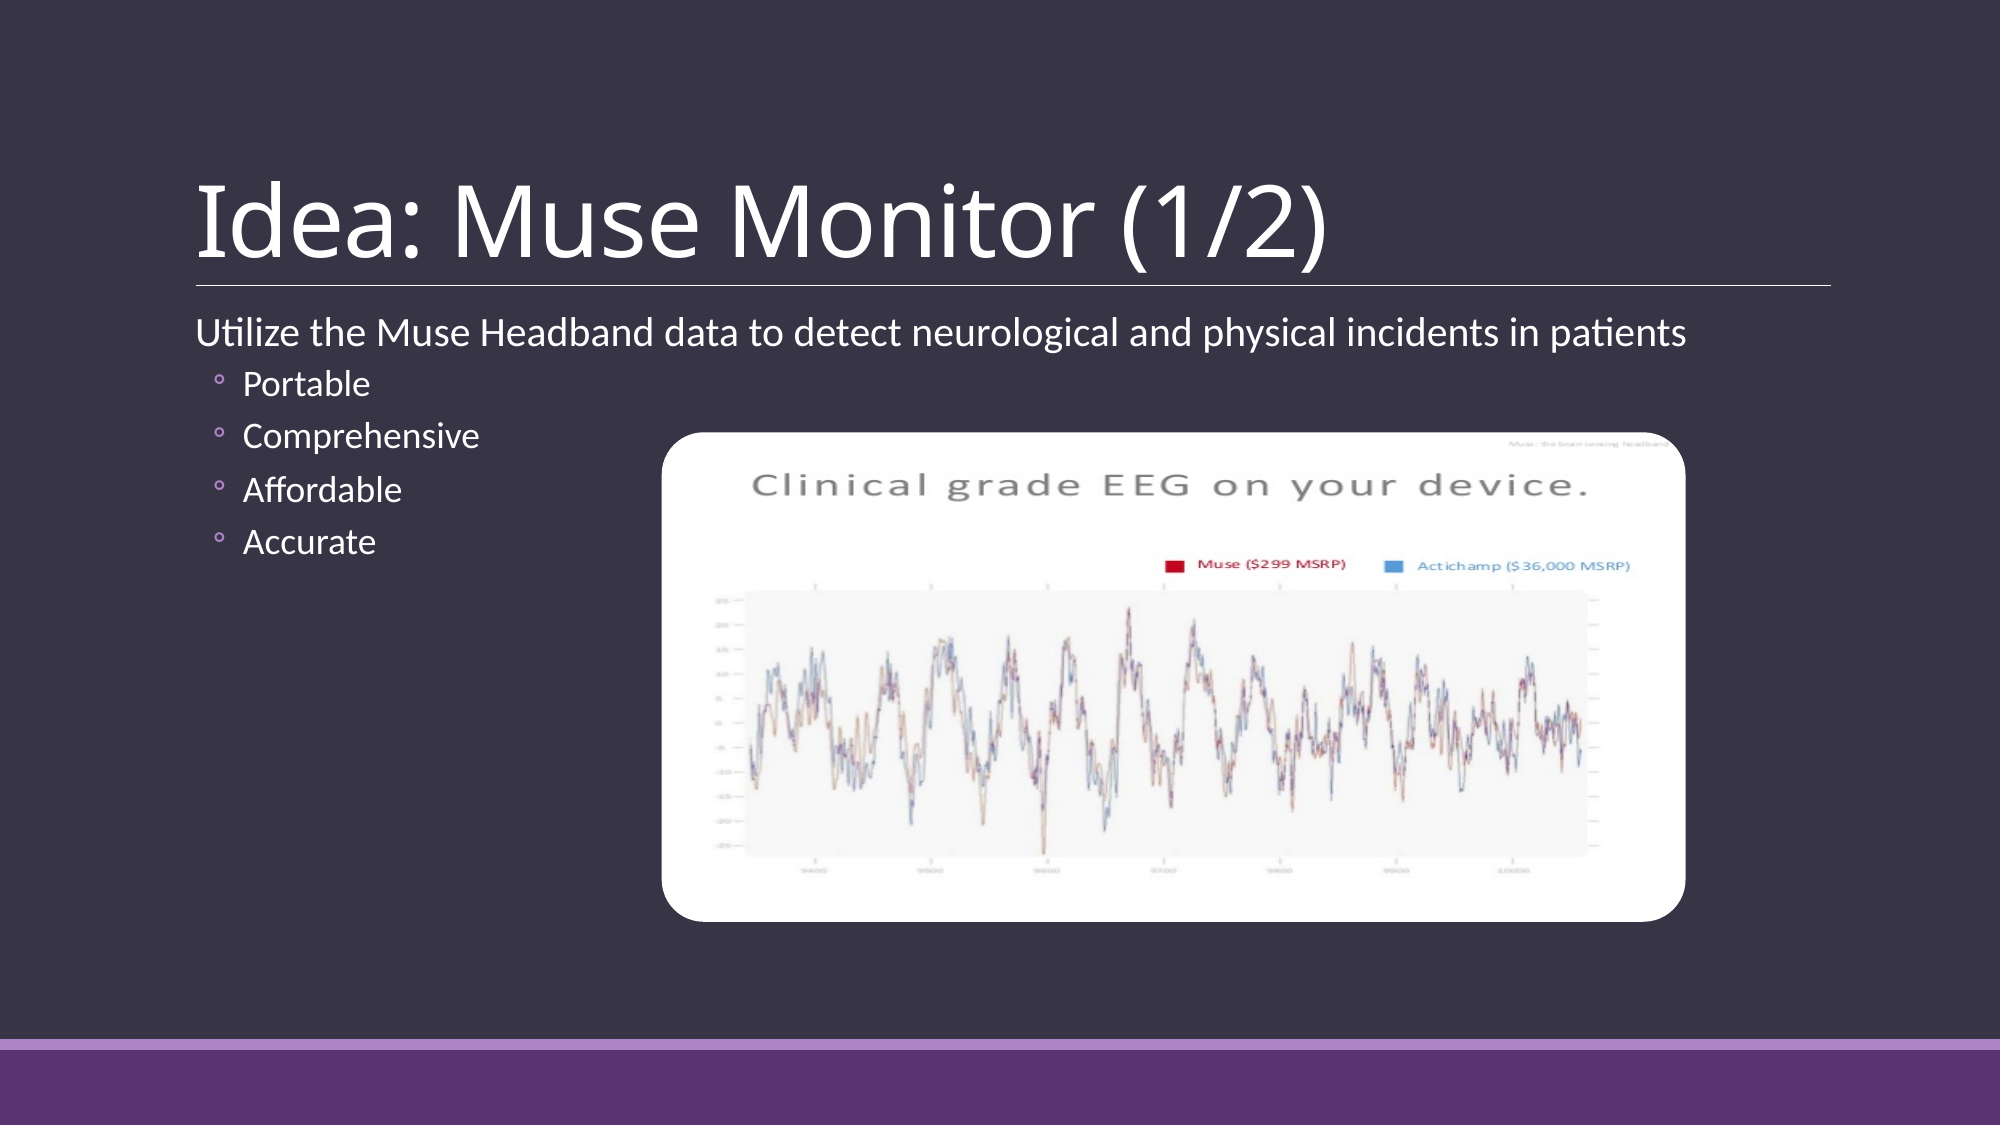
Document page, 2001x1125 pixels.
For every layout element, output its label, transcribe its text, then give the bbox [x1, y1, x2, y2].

list Utilize the Muse Headband data to detect neurological and physical incidents in patients Portable Comprehensive Affordable Accurate [180, 302, 1830, 963]
title Idea: Muse Monitor (1/2) [180, 47, 1830, 285]
picture [661, 431, 1687, 923]
